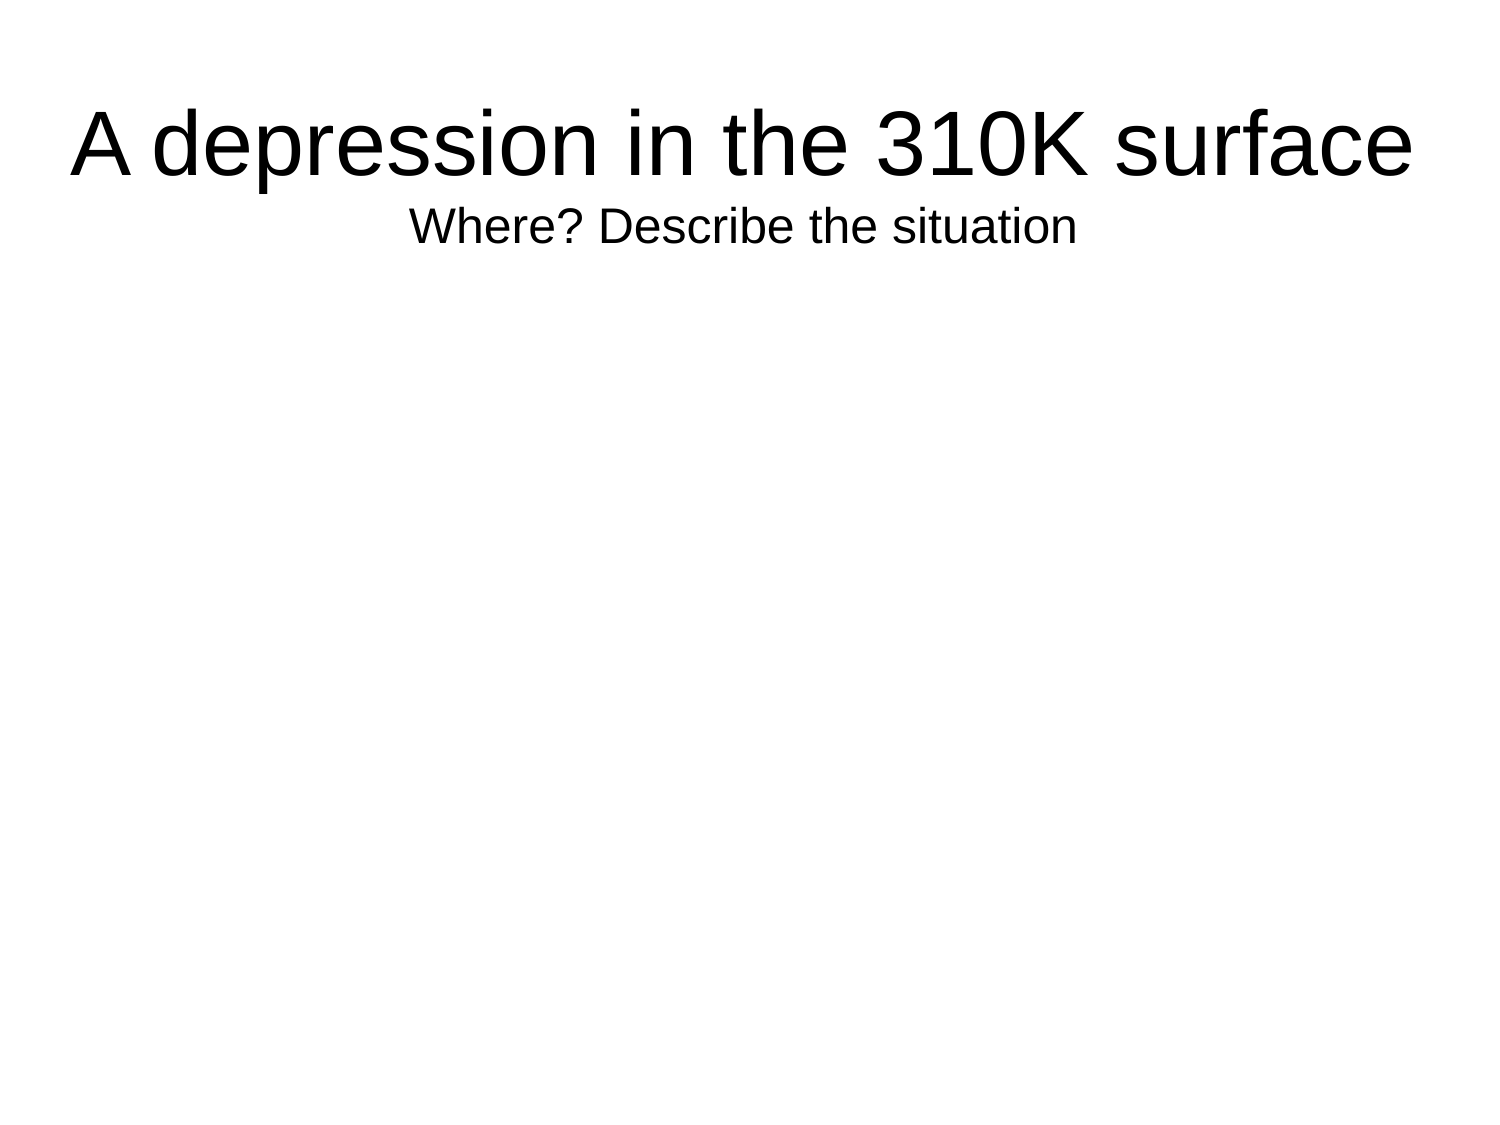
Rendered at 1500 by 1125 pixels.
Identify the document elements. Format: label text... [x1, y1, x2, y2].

title A depression in the 310K surface Where? Describe the situation [0, 74, 1488, 263]
